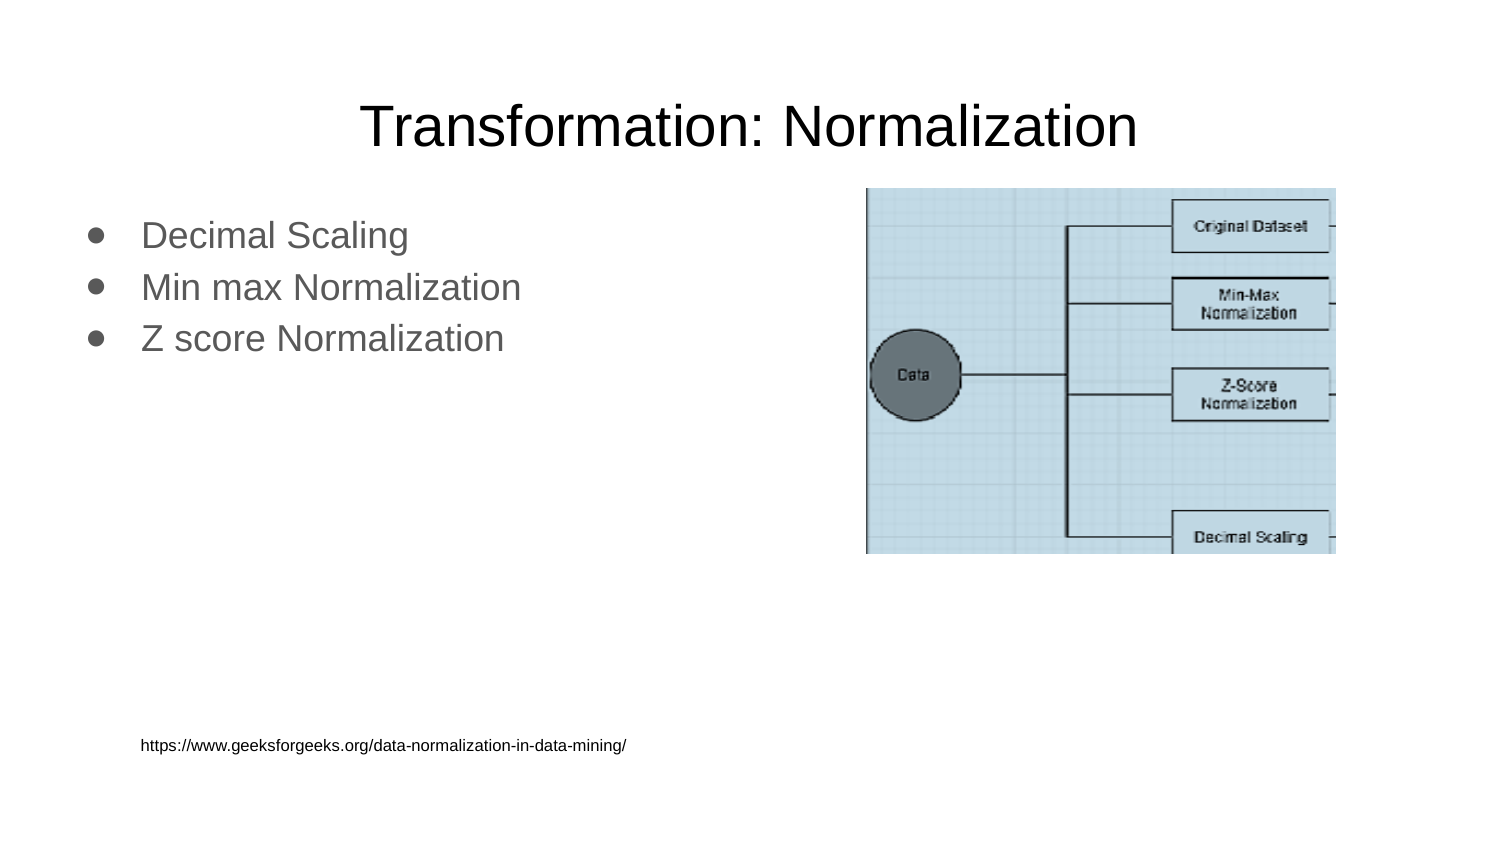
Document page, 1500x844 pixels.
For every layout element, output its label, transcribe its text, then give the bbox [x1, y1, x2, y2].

text_box https://www.geeksforgeeks.org/data-normalization-in-data-mining/ [125, 727, 867, 763]
picture [866, 188, 1337, 555]
title Transformation: Normalization [51, 72, 1449, 167]
list Decimal Scaling Min max Normalization Z score Normalization [51, 189, 1449, 750]
